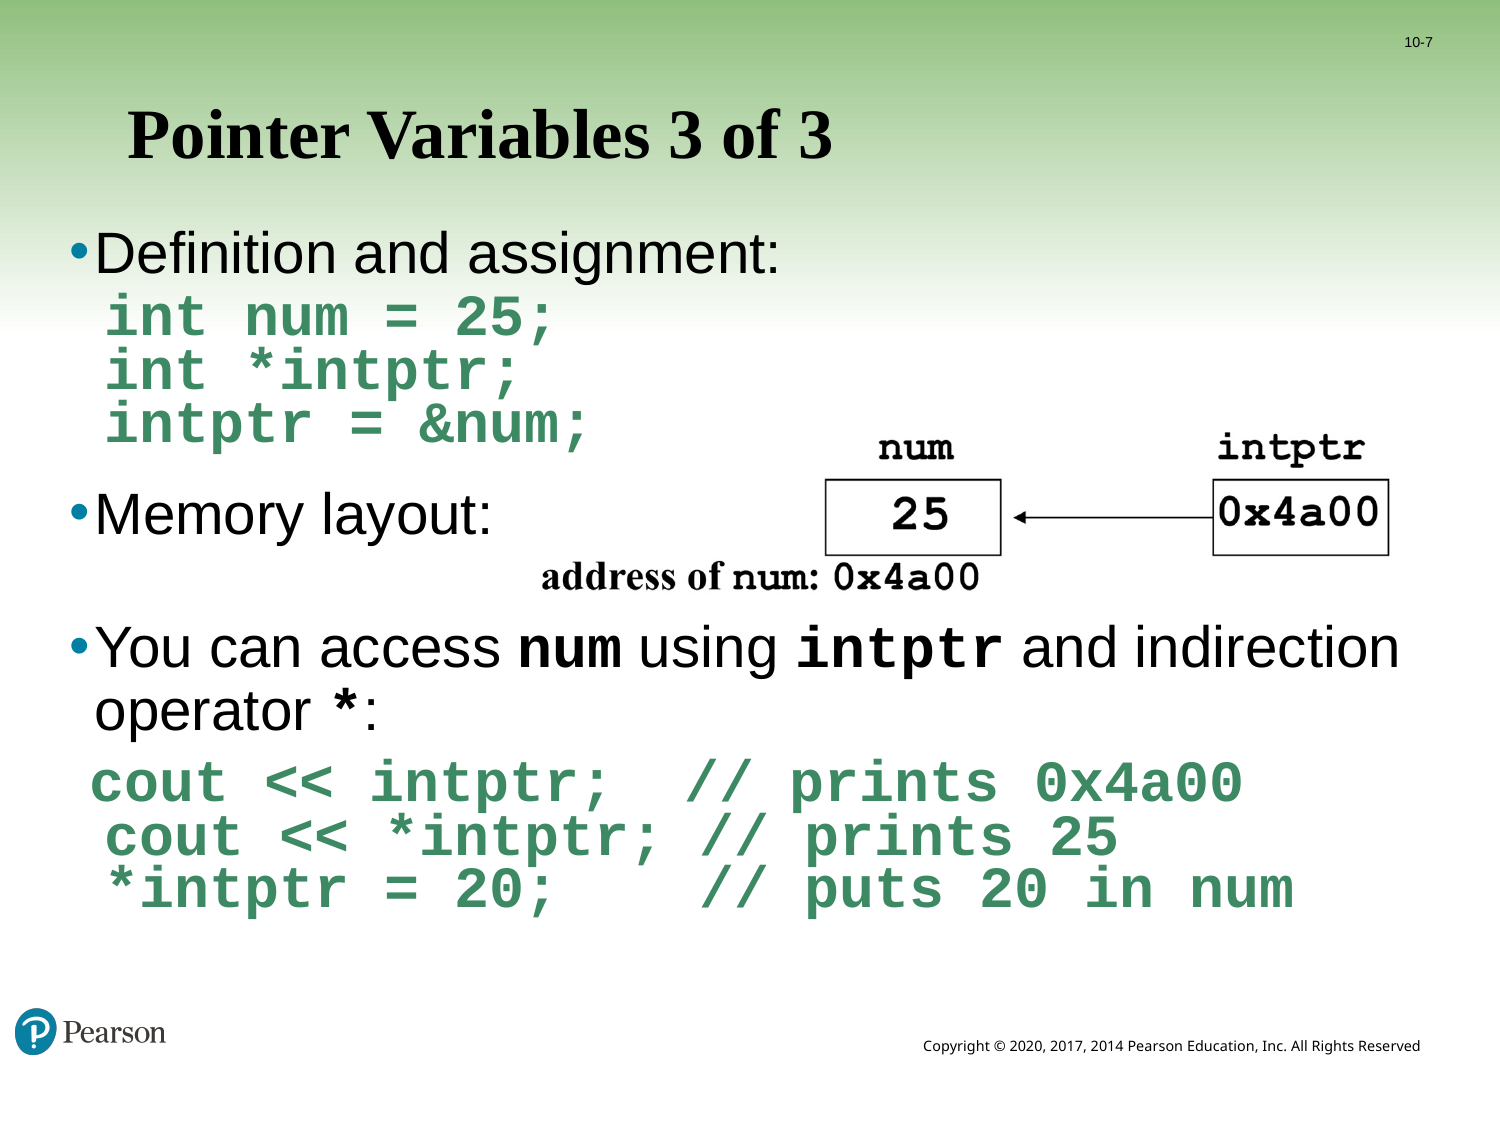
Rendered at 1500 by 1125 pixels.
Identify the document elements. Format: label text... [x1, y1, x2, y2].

picture [15, 1041, 26, 1055]
picture [15, 1008, 30, 1024]
picture [524, 424, 1398, 602]
picture [23, 1017, 37, 1025]
picture [32, 1025, 37, 1042]
title Pointer Variables 3 of 3 [112, 37, 1388, 188]
list Definition and assignment: int num = 25; int *intptr; intptr = &num; Memory layout: You can access num using intptr and indirection operator *: cout << intptr; // prints 0x4a00 cout << *intptr; // prints 25 *intptr = 20; // puts 20 in num [37, 200, 1475, 1063]
slide_number 10-7 [1389, 18, 1480, 49]
